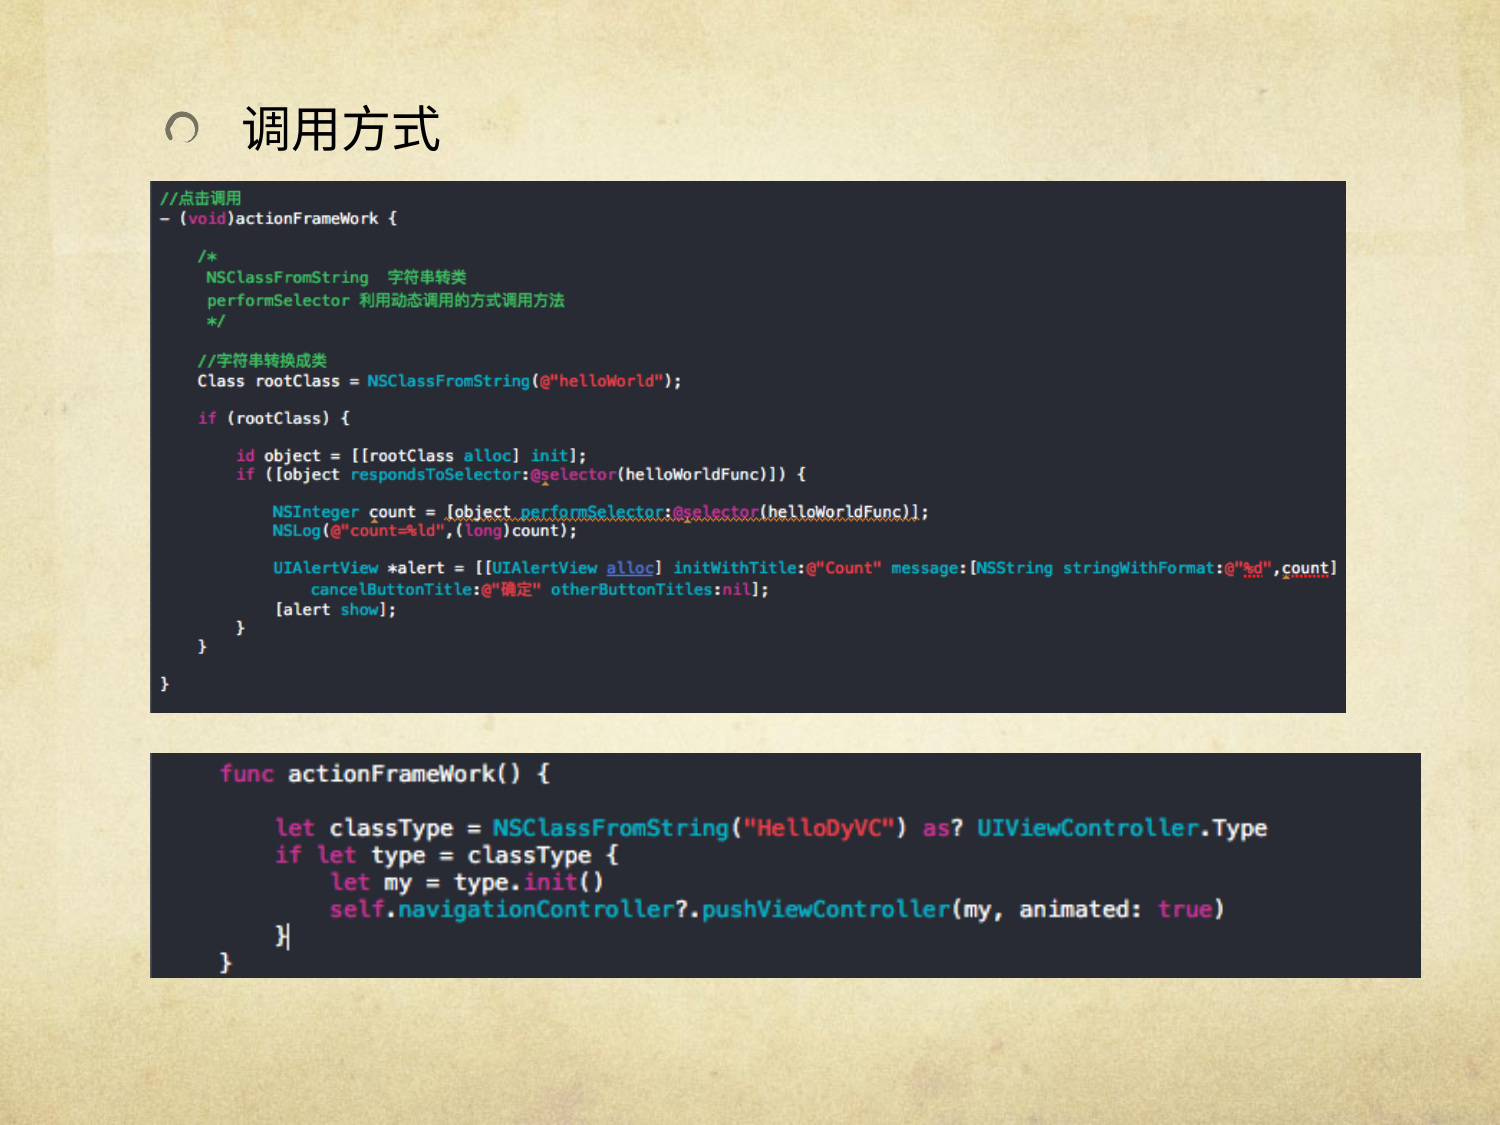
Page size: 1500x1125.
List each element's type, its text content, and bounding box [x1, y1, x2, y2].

picture [0, 0, 1500, 1125]
list 调用方式 [150, 89, 1350, 177]
